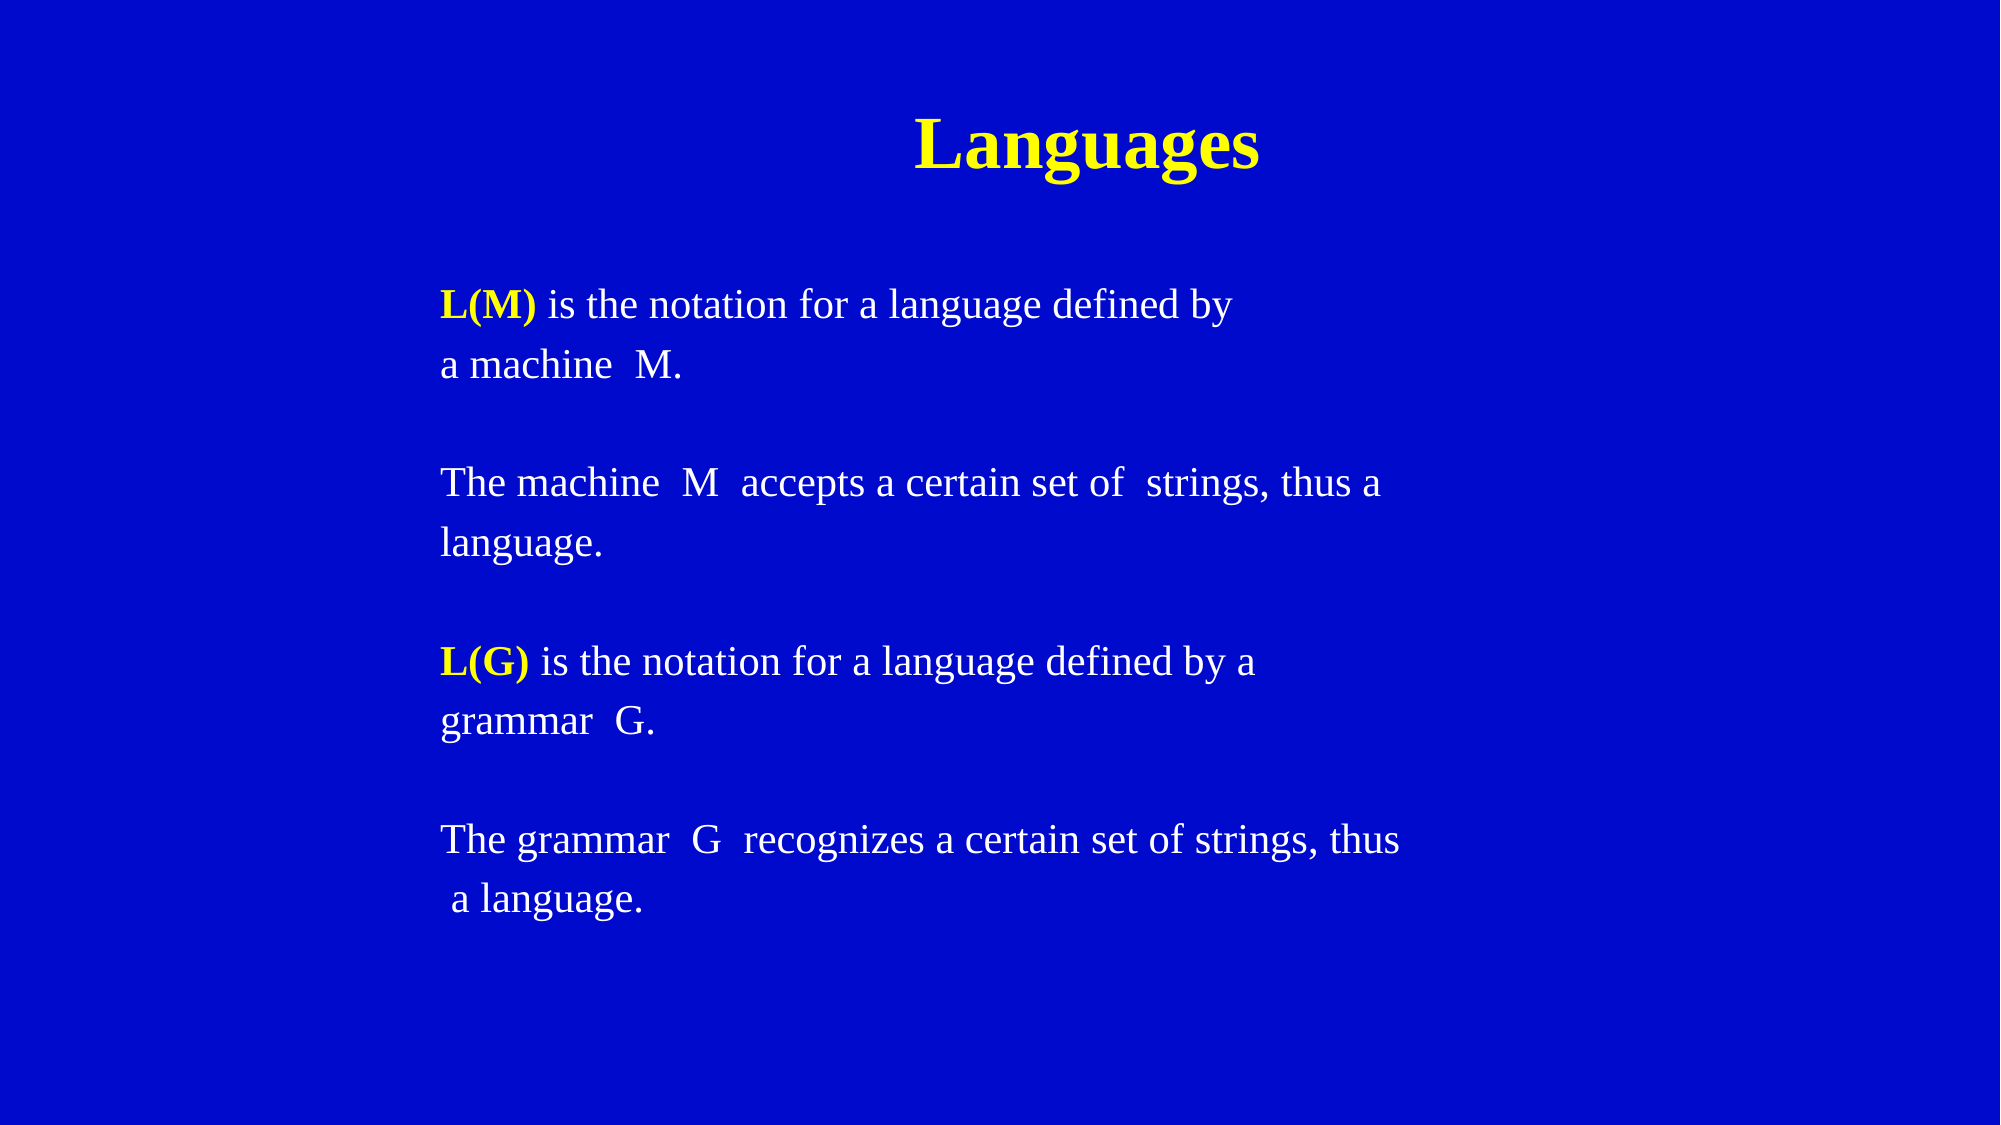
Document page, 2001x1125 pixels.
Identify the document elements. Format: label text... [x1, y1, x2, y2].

list L(M) is the notation for a language defined by a machine M. The machine M accepts a certain set of strings, thus a language. L(G) is the notation for a language defined by a grammar G. The grammar G recognizes a certain set of strings, thus a language. [425, 212, 1650, 938]
title Languages [500, 45, 1675, 233]
